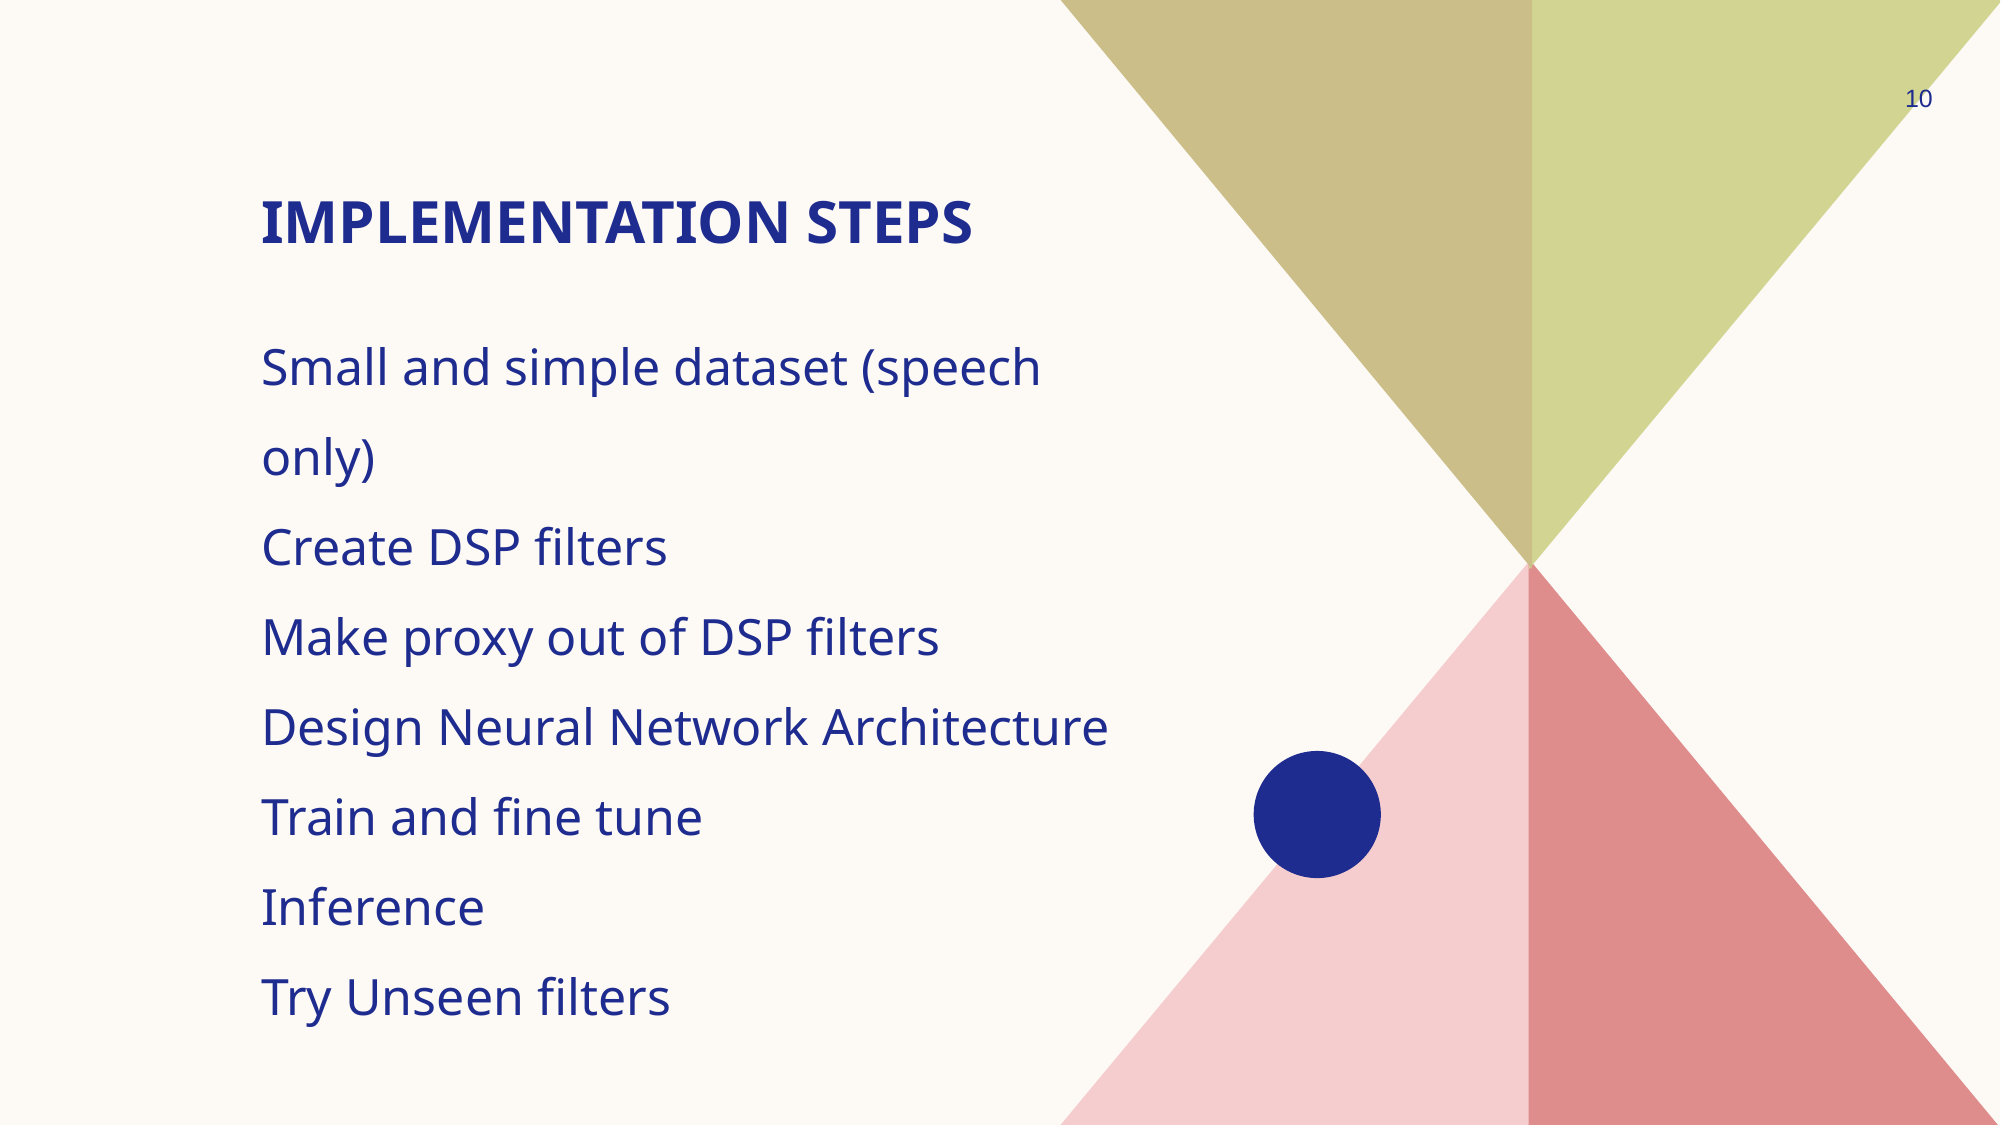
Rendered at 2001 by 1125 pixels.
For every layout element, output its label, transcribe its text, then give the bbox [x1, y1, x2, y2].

title Implementation steps [246, 177, 1180, 297]
slide_number 10 [1838, 75, 2000, 121]
list Small and simple dataset (speech only) Create DSP filters Make proxy out of DSP filters Design Neural Network Architecture Train and fine tune Inference Try Unseen filters [246, 297, 1180, 810]
